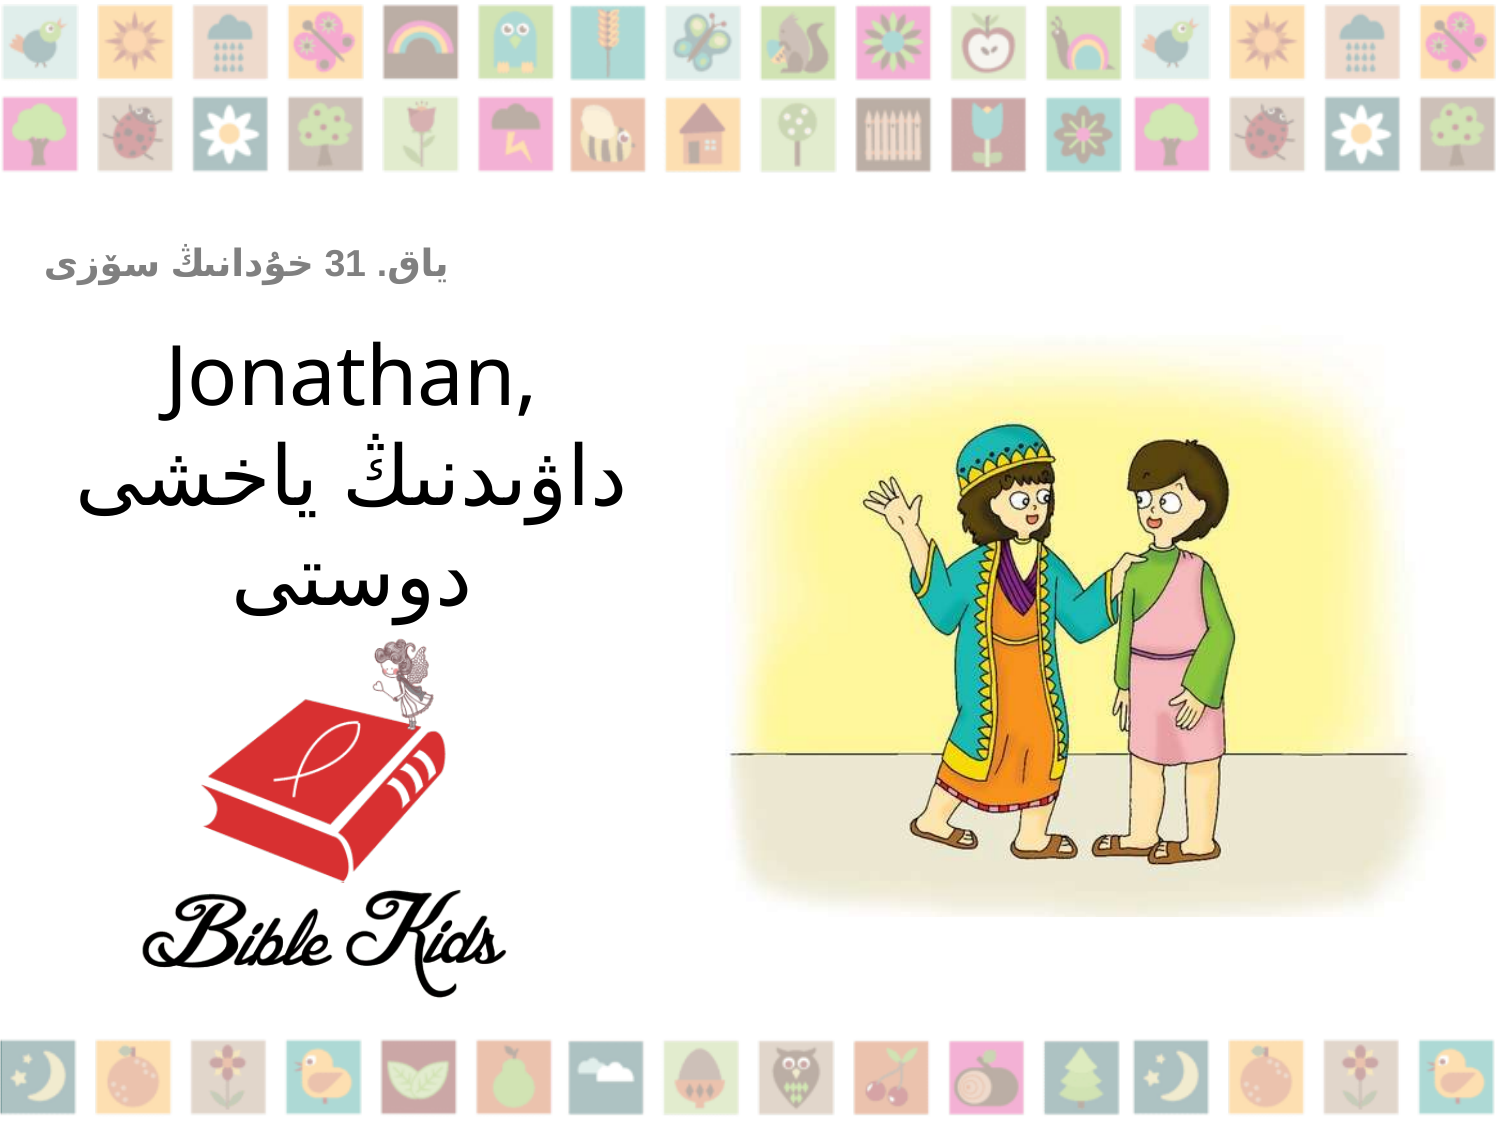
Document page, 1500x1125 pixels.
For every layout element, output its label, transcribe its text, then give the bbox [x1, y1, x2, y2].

picture [664, 325, 1500, 917]
picture [117, 600, 544, 1027]
text_box ياق. 31 خۇدانىڭ سۆزى [29, 231, 543, 292]
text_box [0, 3, 1500, 181]
text_box Jonathan, داۋىدنىڭ ياخشى دوستى [29, 314, 675, 630]
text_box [0, 1028, 1500, 1118]
